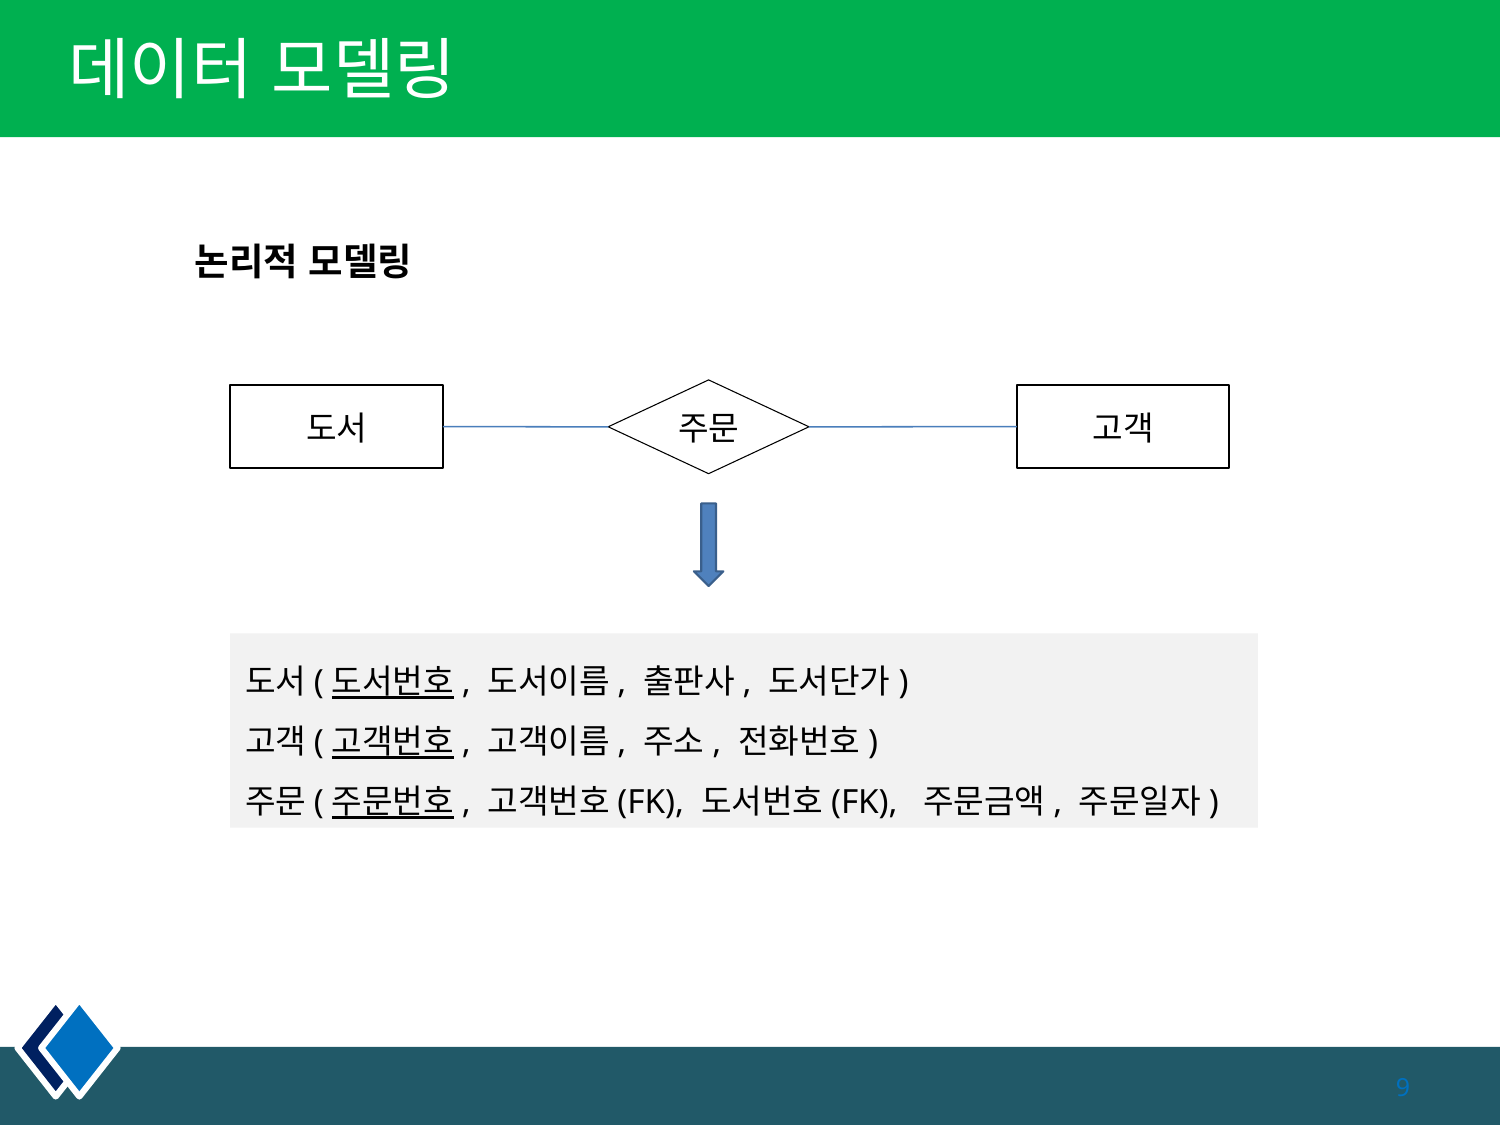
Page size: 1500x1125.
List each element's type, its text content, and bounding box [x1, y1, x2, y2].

text_box 논리적 모델링 [147, 230, 460, 290]
slide_number 9 [1340, 1058, 1425, 1119]
text_box 고객 [1015, 383, 1231, 470]
text_box 도서(도서번호, 도서이름, 출판사, 도서단가) 고객(고객번호, 고객이름, 주소, 전화번호) 주문(주문번호, 고객번호(FK), 도서번호(FK), 주문금액, 주문일자) [230, 633, 1258, 828]
title 데이터 모델링 [0, 0, 939, 138]
text_box 주문 [606, 378, 811, 476]
text_box [691, 501, 726, 589]
text_box 도서 [228, 383, 445, 470]
